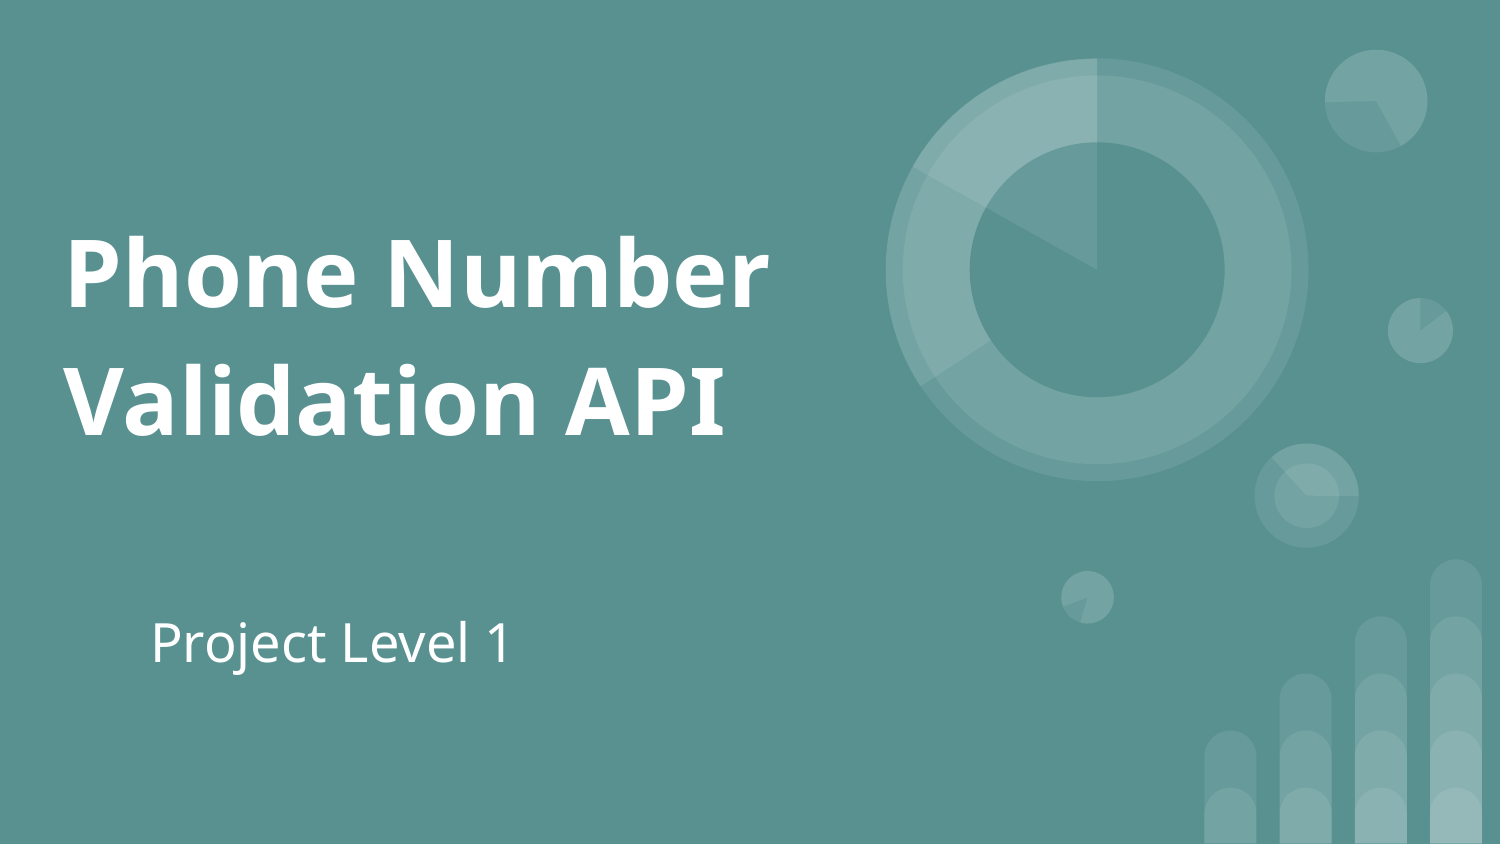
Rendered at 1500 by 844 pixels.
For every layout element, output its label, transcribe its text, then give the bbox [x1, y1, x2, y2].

subtitle Project Level 1 [135, 589, 834, 704]
title Phone Number Validation API [48, 117, 1068, 553]
